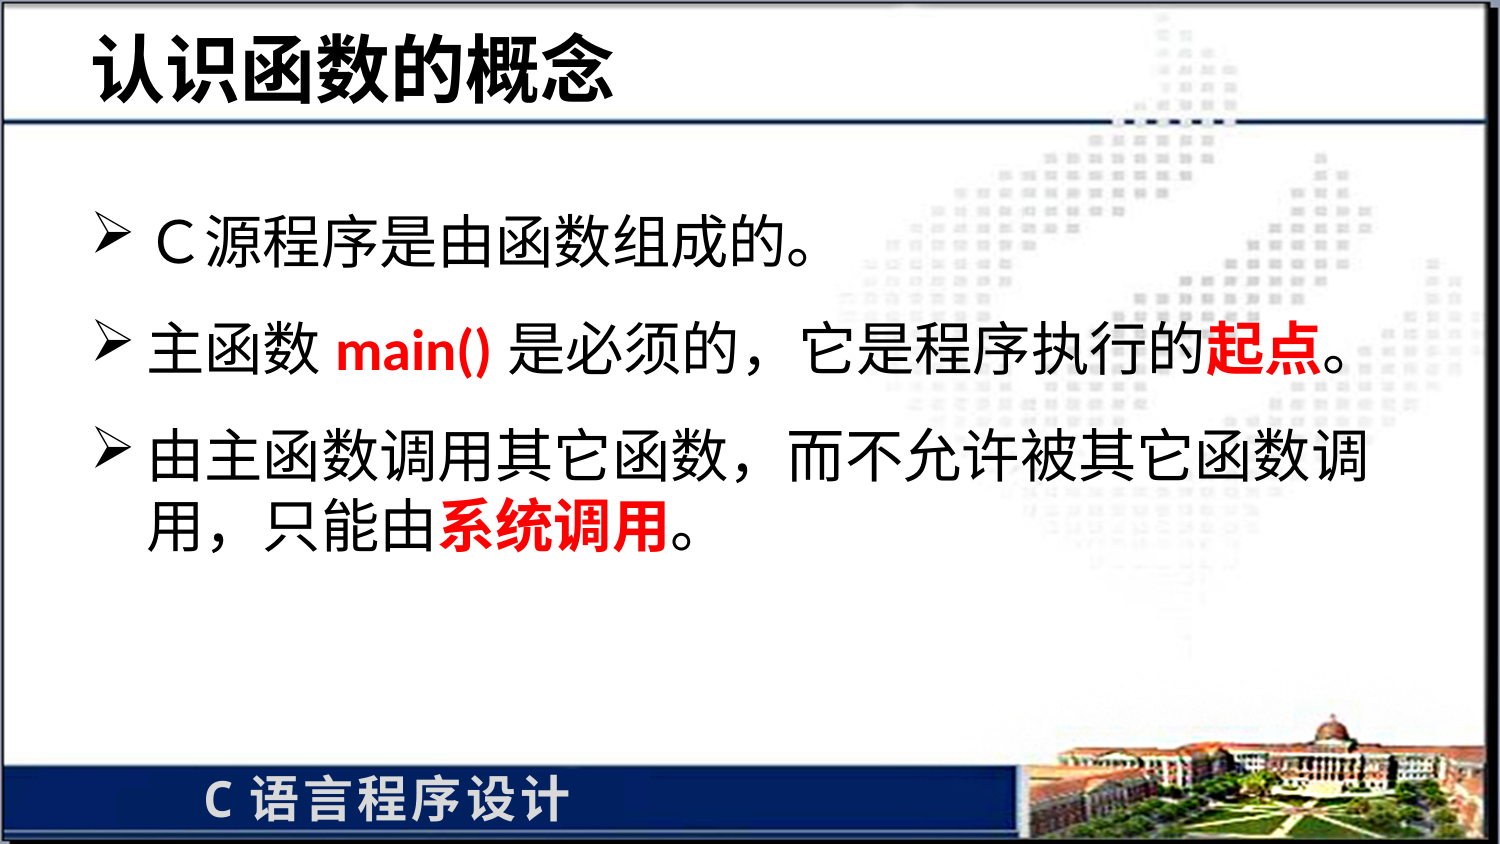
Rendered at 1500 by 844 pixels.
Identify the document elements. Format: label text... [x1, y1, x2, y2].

list Ｃ源程序是由函数组成的。 主函数main()是必须的，它是程序执行的起点。 由主函数调用其它函数，而不允许被其它函数调用，只能由系统调用。 [75, 197, 1425, 670]
title 认识函数的概念 [75, 20, 1425, 115]
picture [0, 0, 1500, 844]
